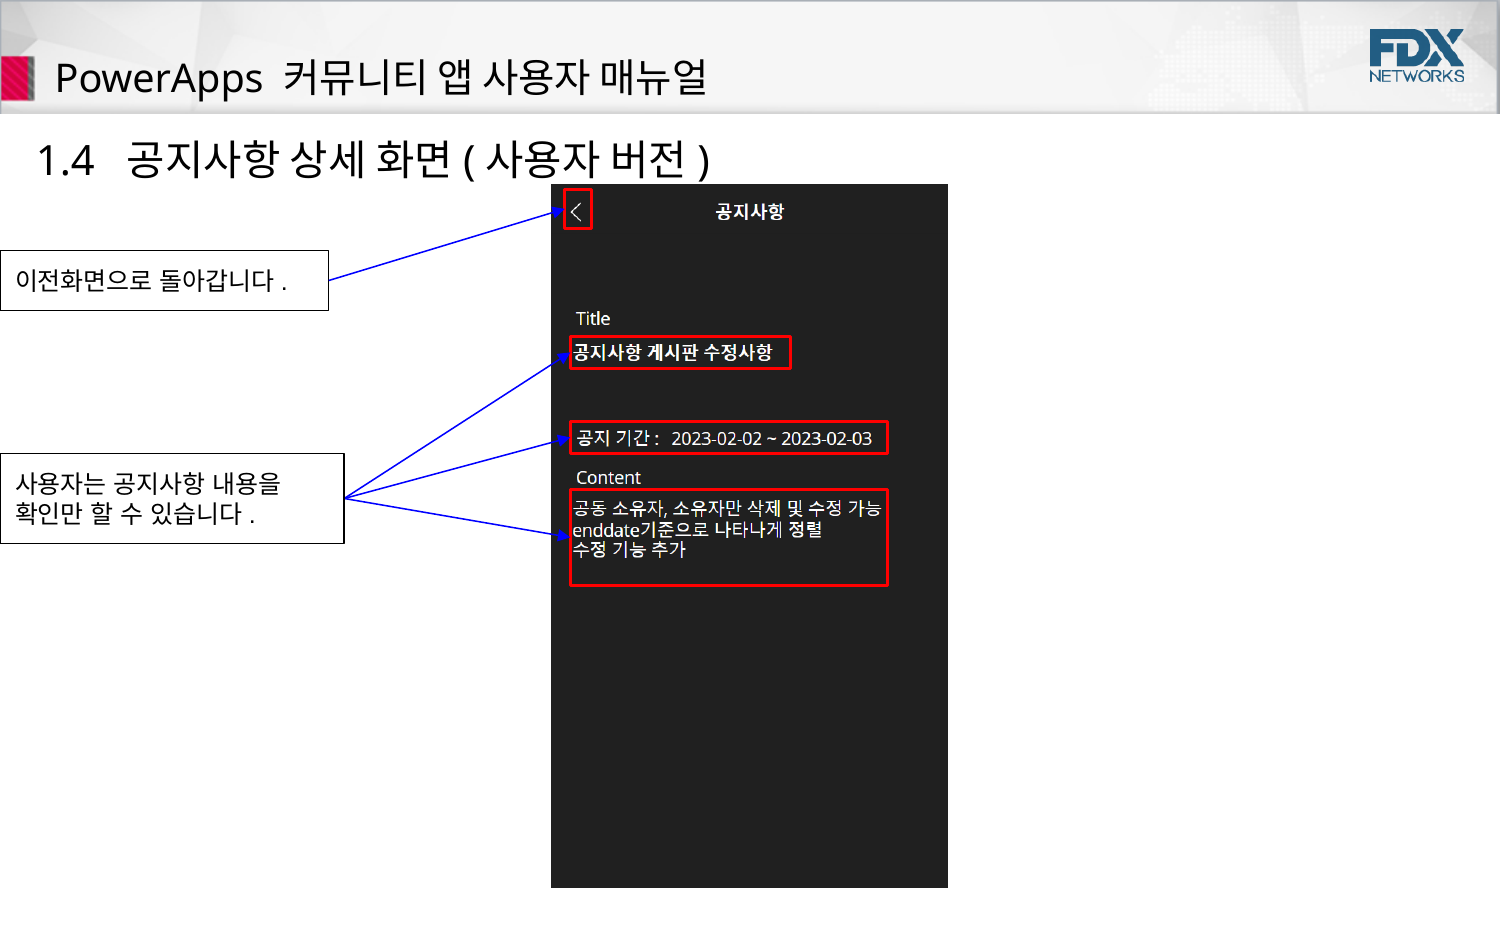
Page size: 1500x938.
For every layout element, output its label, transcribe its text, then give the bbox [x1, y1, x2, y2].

text_box 이전화면으로 돌아갑니다. [0, 250, 329, 311]
picture [0, 0, 54, 114]
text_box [343, 437, 571, 498]
title PowerApps 커뮤니티 앱 사용자 매뉴얼 [54, 0, 772, 133]
picture [551, 184, 949, 889]
picture [772, 0, 1500, 114]
list 1.4 공지사항 상세 화면(사용자 버전) [35, 133, 1465, 663]
text_box 사용자는 공지사항 내용을 확인만 할 수 있습니다. [0, 453, 341, 544]
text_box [343, 498, 571, 538]
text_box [343, 352, 571, 436]
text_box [328, 208, 565, 282]
